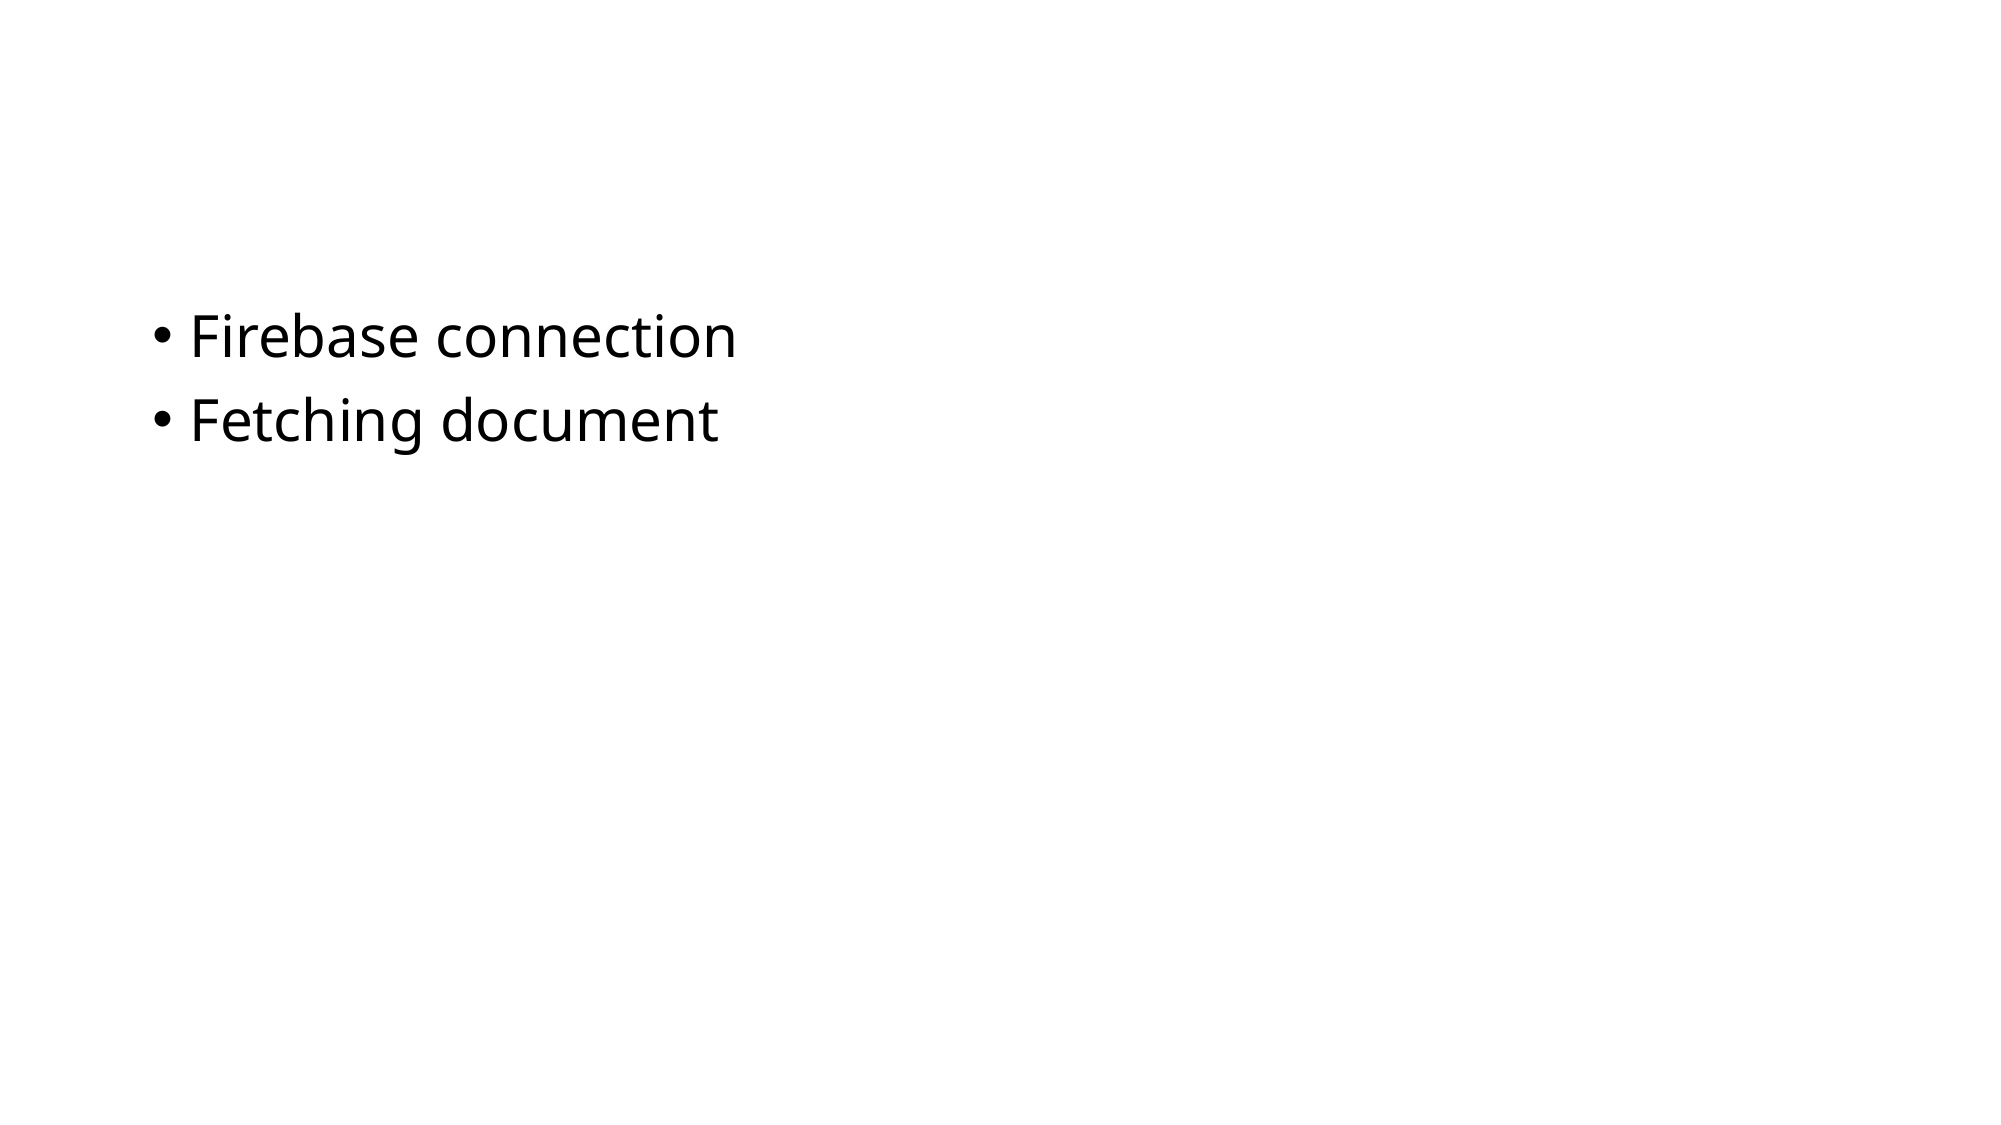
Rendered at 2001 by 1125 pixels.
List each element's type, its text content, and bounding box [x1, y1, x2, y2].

list Firebase connection Fetching document [137, 299, 1863, 1014]
